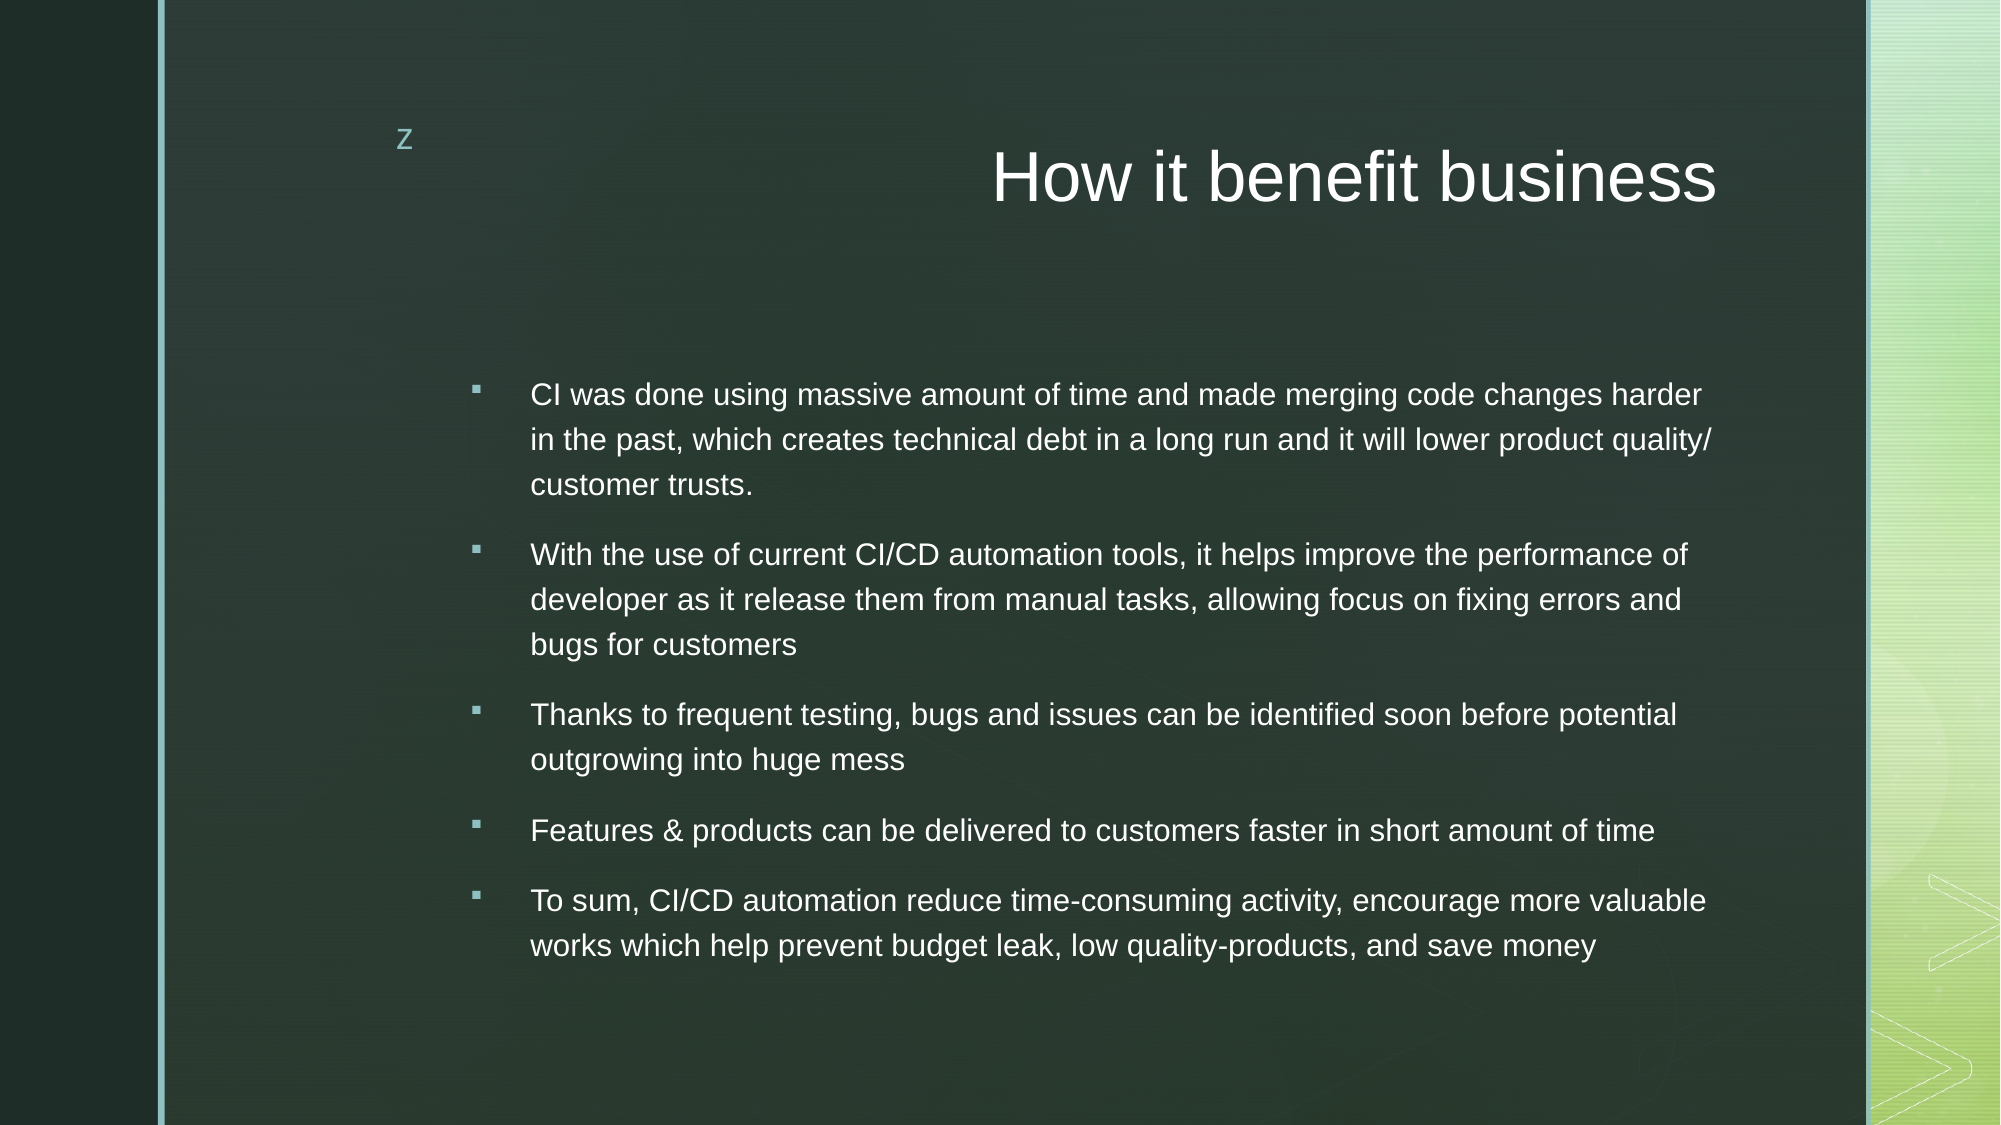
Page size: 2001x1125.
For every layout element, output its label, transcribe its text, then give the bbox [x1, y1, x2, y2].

picture [1871, 0, 2001, 1125]
title How it benefit business [428, 132, 1734, 310]
list CI was done using massive amount of time and made merging code changes harder in the past, which creates technical debt in a long run and it will lower product quality/ customer trusts. With the use of current CI/CD automation tools, it helps improve the performance of developer as it release them from manual tasks, allowing focus on fixing errors and bugs for customers Thanks to frequent testing, bugs and issues can be identified soon before potential outgrowing into huge mess Features & products can be delivered to customers faster in short amount of time To sum, CI/CD automation reduce time-consuming activity, encourage more valuable works which help prevent budget leak, low quality-products, and save money [454, 336, 1734, 993]
